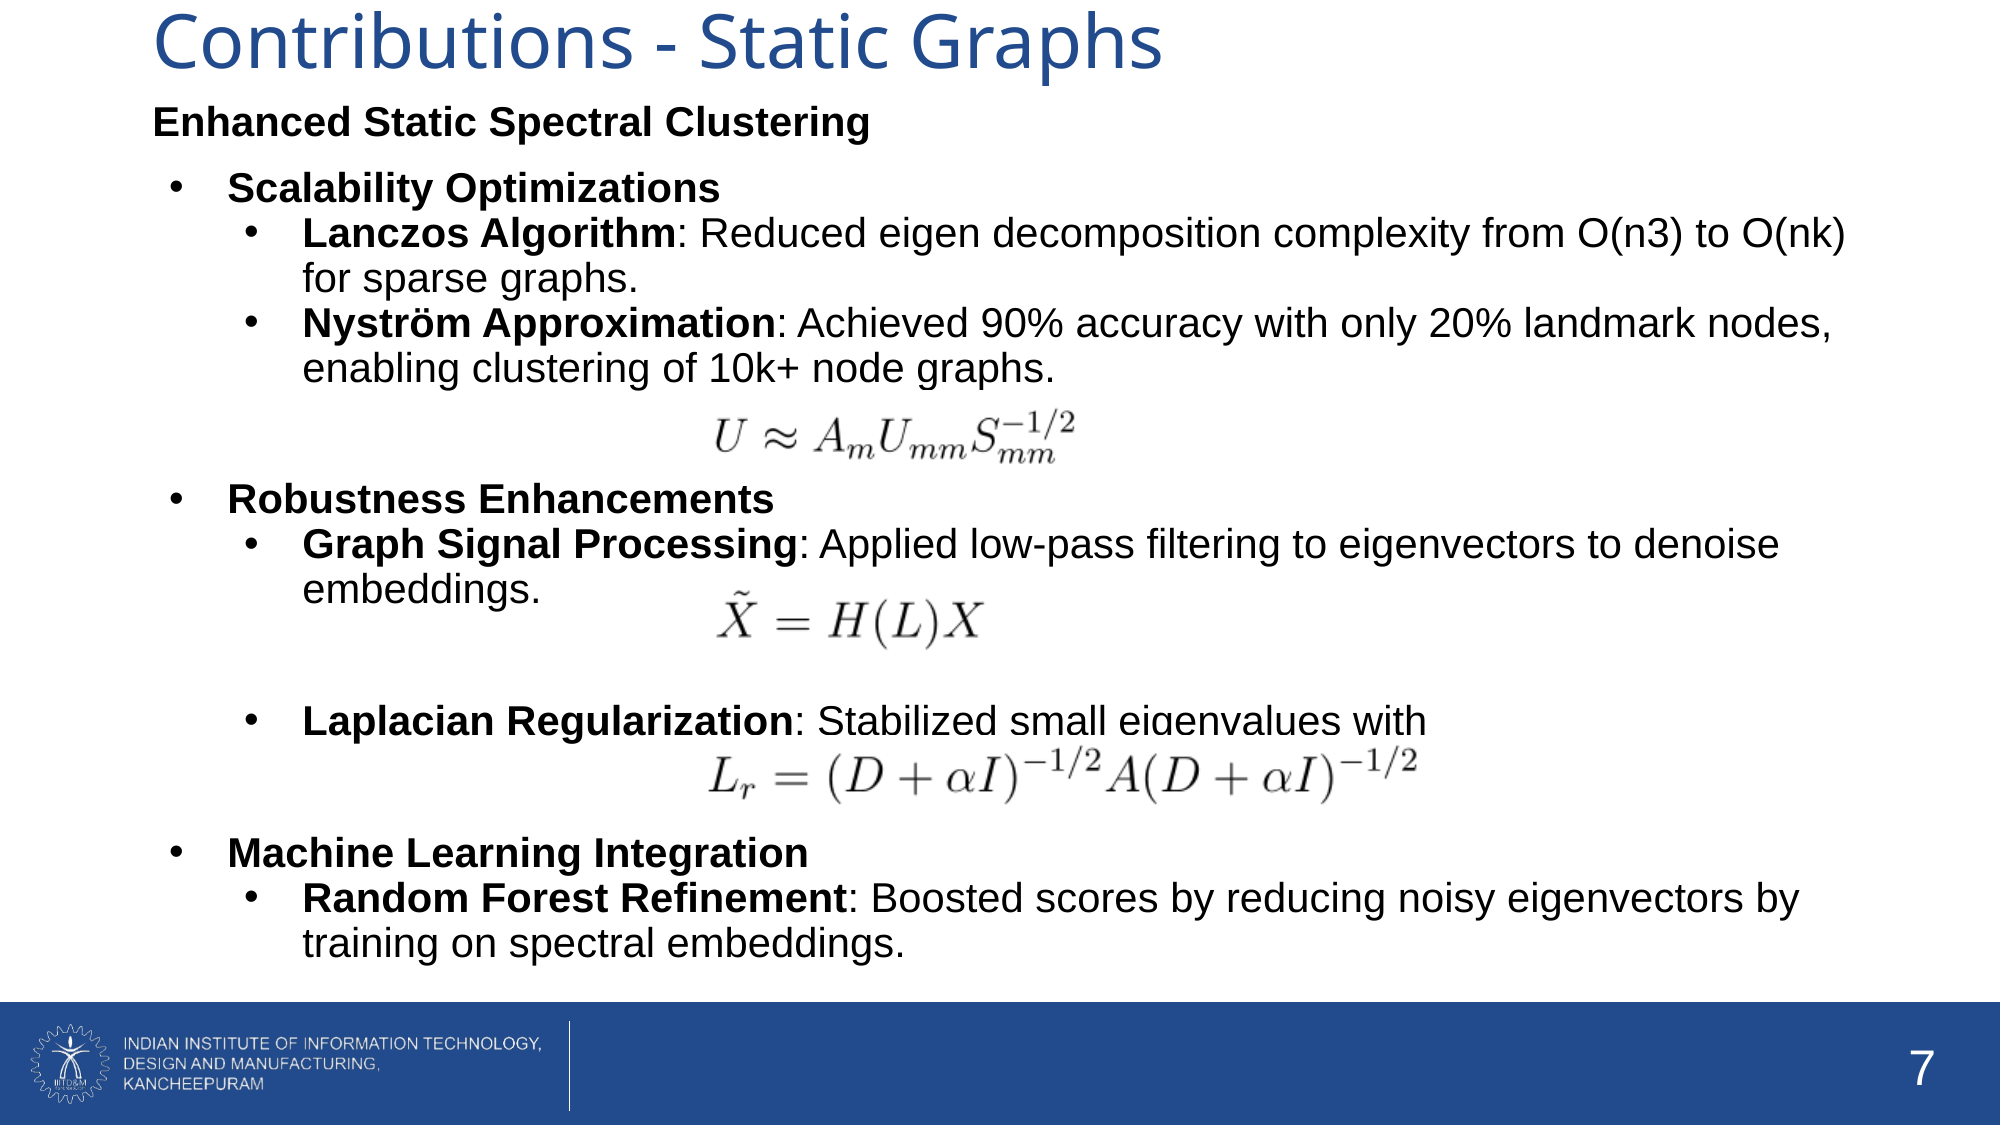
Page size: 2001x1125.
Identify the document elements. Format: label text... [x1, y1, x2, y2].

picture [19, 1014, 551, 1113]
slide_number ‹#› [1701, 1035, 1952, 1096]
picture [698, 390, 1090, 487]
title Contributions - Static Graphs [137, 0, 1863, 92]
picture [698, 574, 992, 666]
picture [698, 734, 1437, 831]
list Enhanced Static Spectral Clustering Scalability Optimizations Lanczos Algorithm: Reduced eigen decomposition complexity from O(n3) to O(nk) for sparse graphs. Nyström Approximation: Achieved 90% accuracy with only 20% landmark nodes, enabling clustering of 10k+ node graphs. Robustness Enhancements Graph Signal Processing: Applied low-pass filtering to eigenvectors to denoise embeddings. Laplacian Regularization: Stabilized small eigenvalues with Machine Learning Integration Random Forest Refinement: Boosted scores by reducing noisy eigenvectors by training on spectral embeddings. [137, 92, 1863, 1036]
